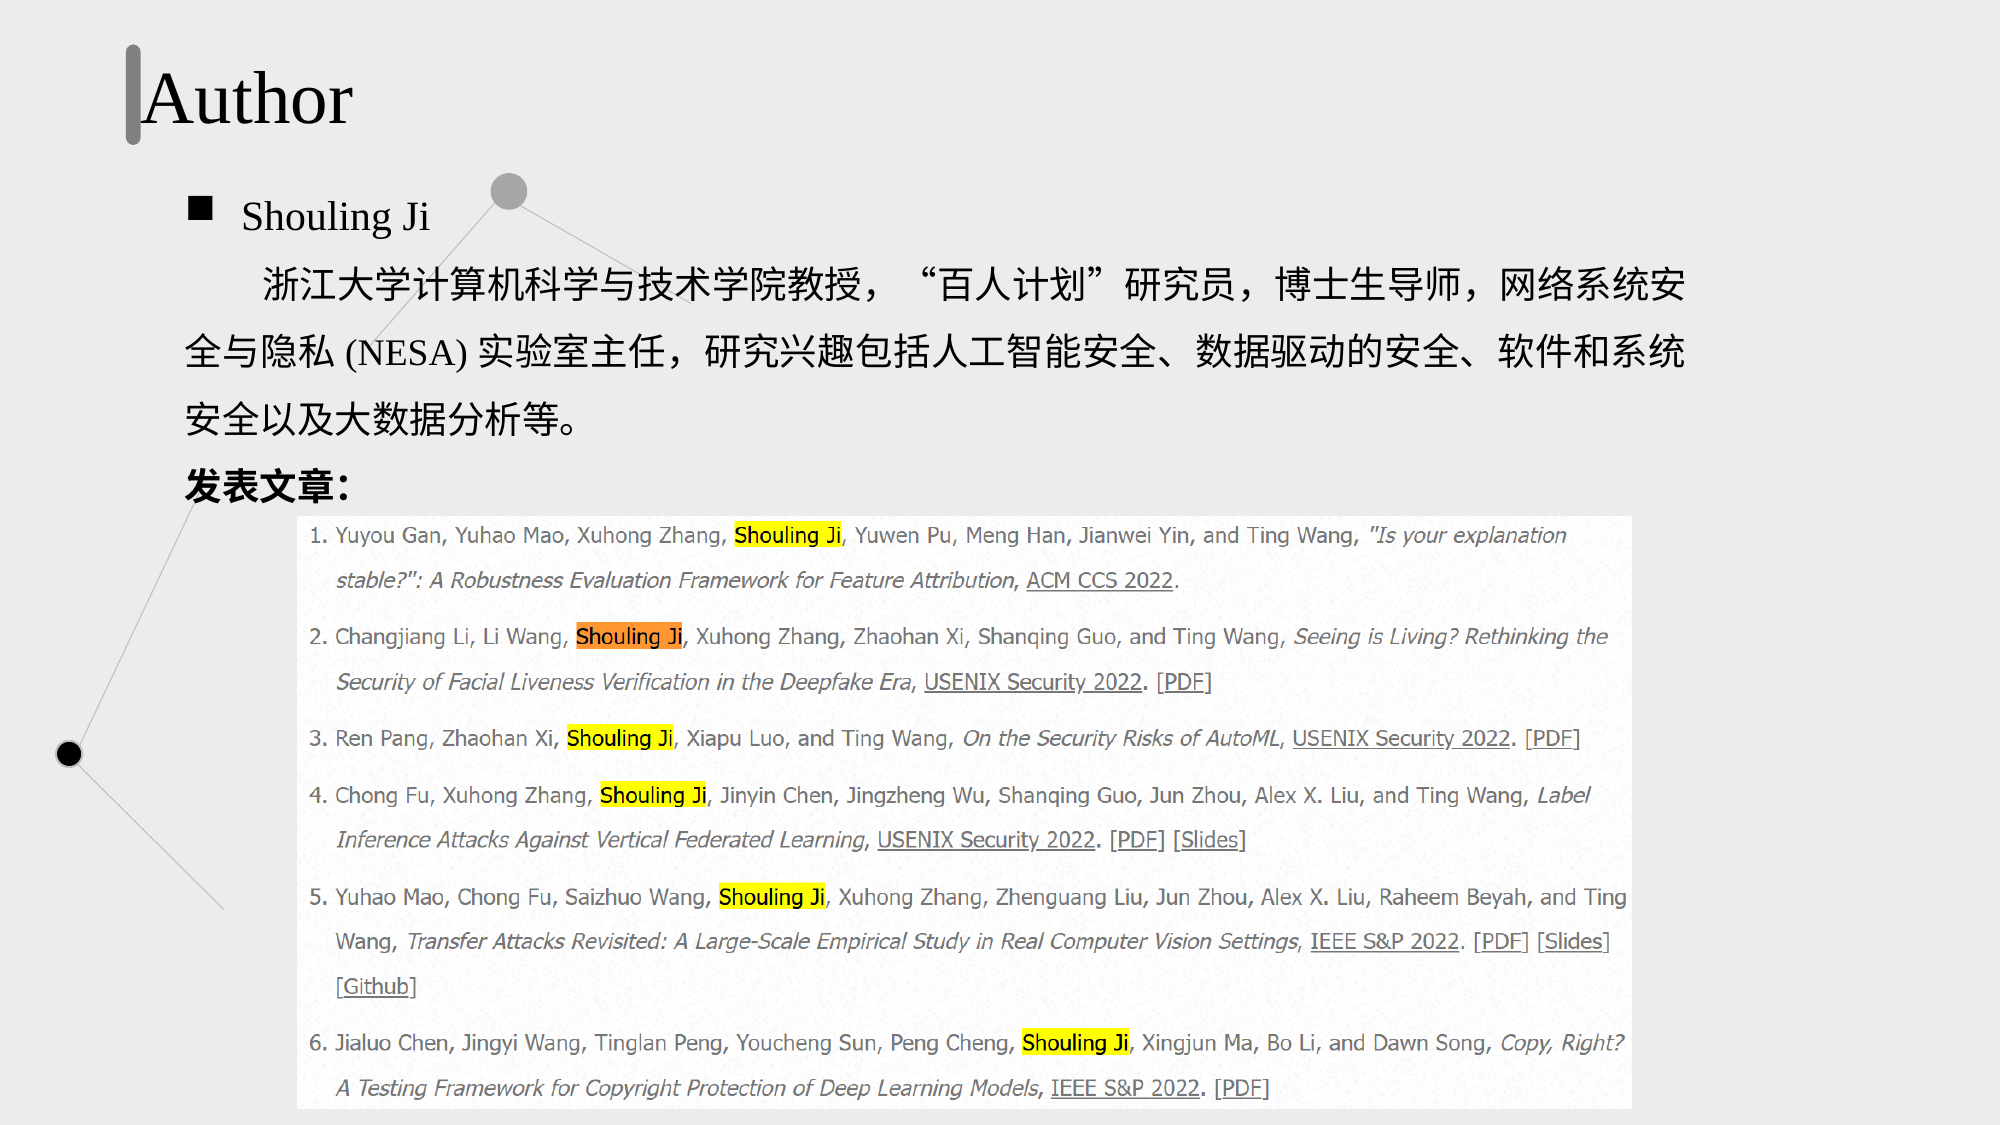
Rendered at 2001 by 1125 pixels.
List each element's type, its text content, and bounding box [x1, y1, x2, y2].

text_box Shouling Ji 浙江大学计算机科学与技术学院教授，“百人计划”研究员，博士生导师，网络系统安全与隐私(NESA)实验室主任，研究兴趣包括人工智能安全、数据驱动的安全、软件和系统安全以及大数据分析等。 发表文章： [170, 170, 1702, 516]
text_box Author [125, 40, 467, 146]
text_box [77, 764, 224, 910]
text_box [54, 739, 84, 769]
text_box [369, 202, 495, 346]
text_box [79, 482, 205, 746]
picture [297, 516, 1632, 1109]
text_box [520, 205, 691, 304]
